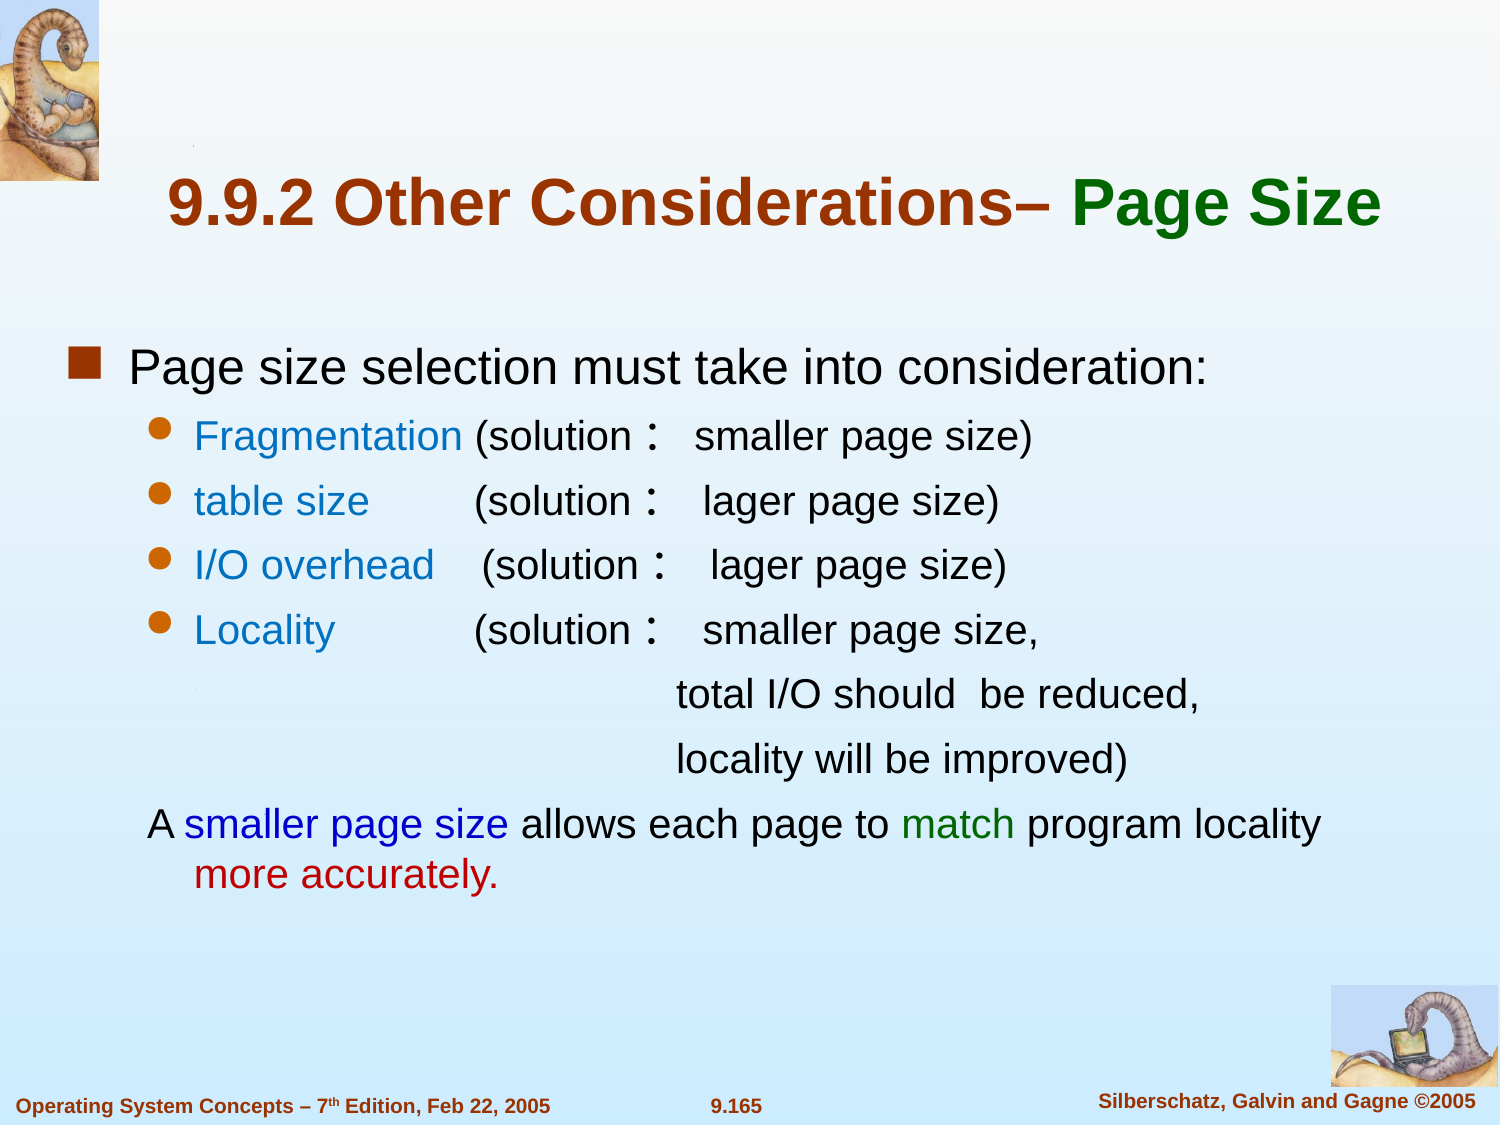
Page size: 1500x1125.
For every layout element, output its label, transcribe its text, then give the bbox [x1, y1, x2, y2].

picture [1331, 985, 1498, 1087]
picture [0, 0, 99, 181]
list Page size selection must take into consideration: Fragmentation (solution：smaller page size) table size (solution： lager page size) I/O overhead (solution： lager page size) Locality (solution： smaller page size, total I/O should be reduced, locality will be improved) A smaller page size allows each page to match program locality more accurately. [57, 326, 1409, 965]
title 9.9.2 Other Considerations– Page Size [112, 146, 1438, 247]
